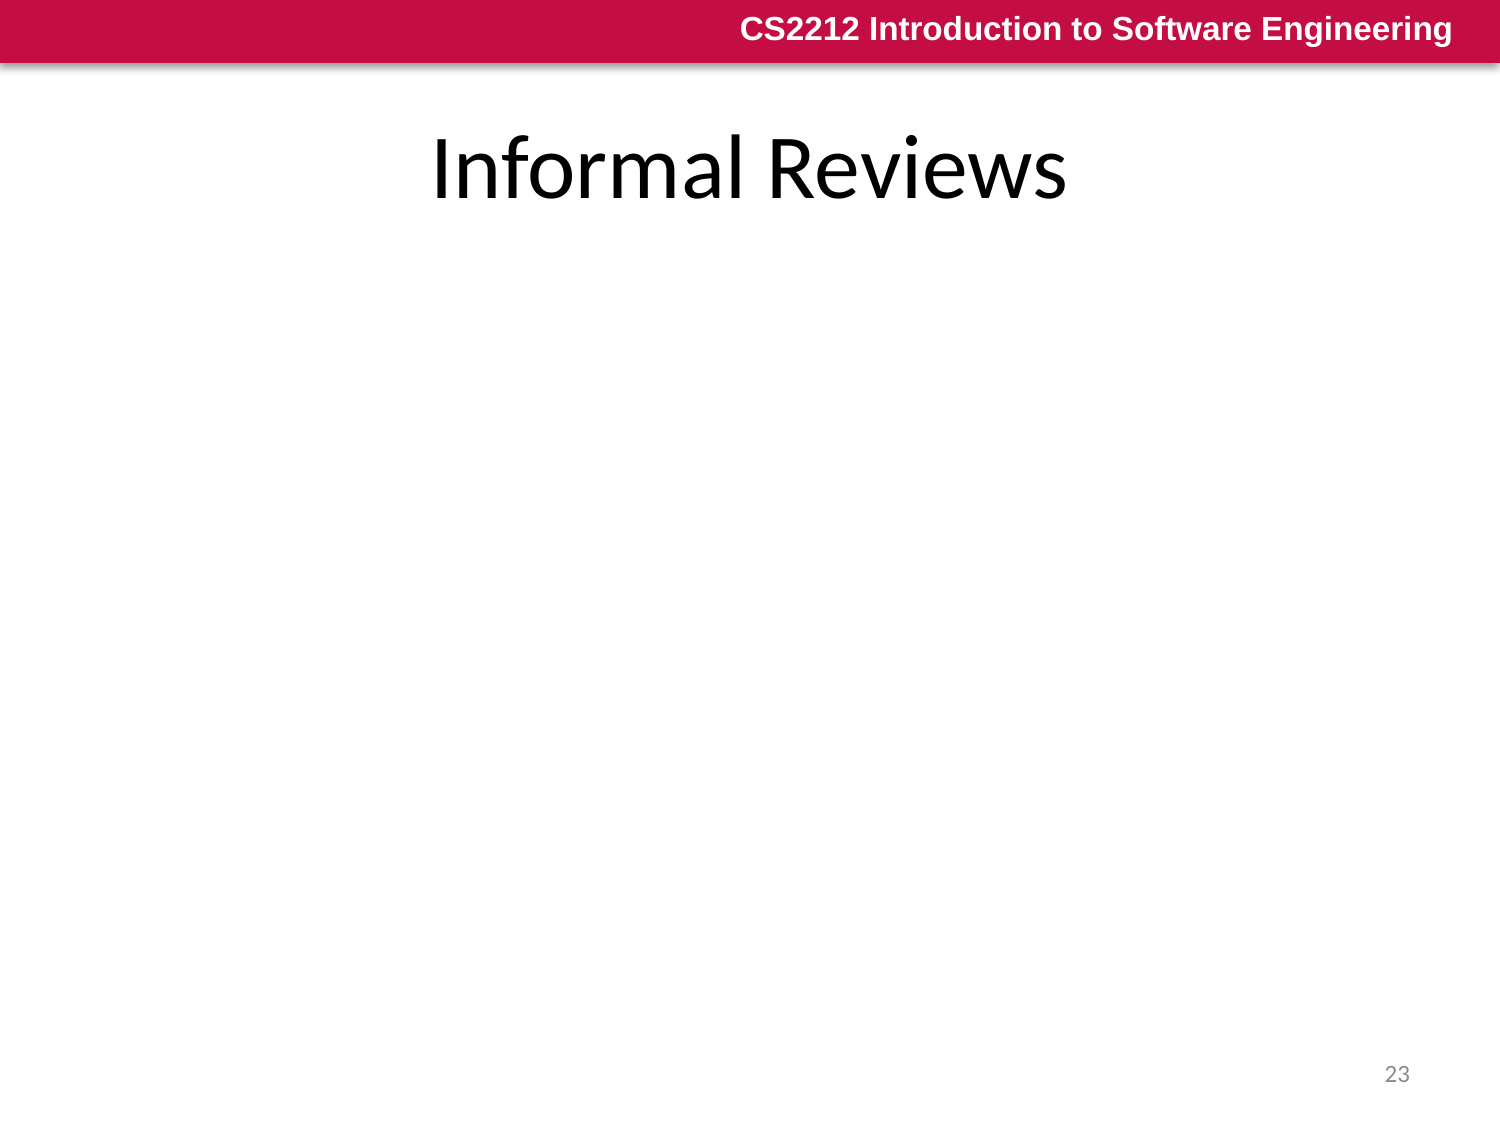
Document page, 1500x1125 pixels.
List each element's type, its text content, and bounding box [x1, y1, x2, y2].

picture [0, 0, 1500, 63]
slide_number 23 [1074, 1042, 1425, 1103]
title Informal Reviews [112, 99, 1388, 288]
